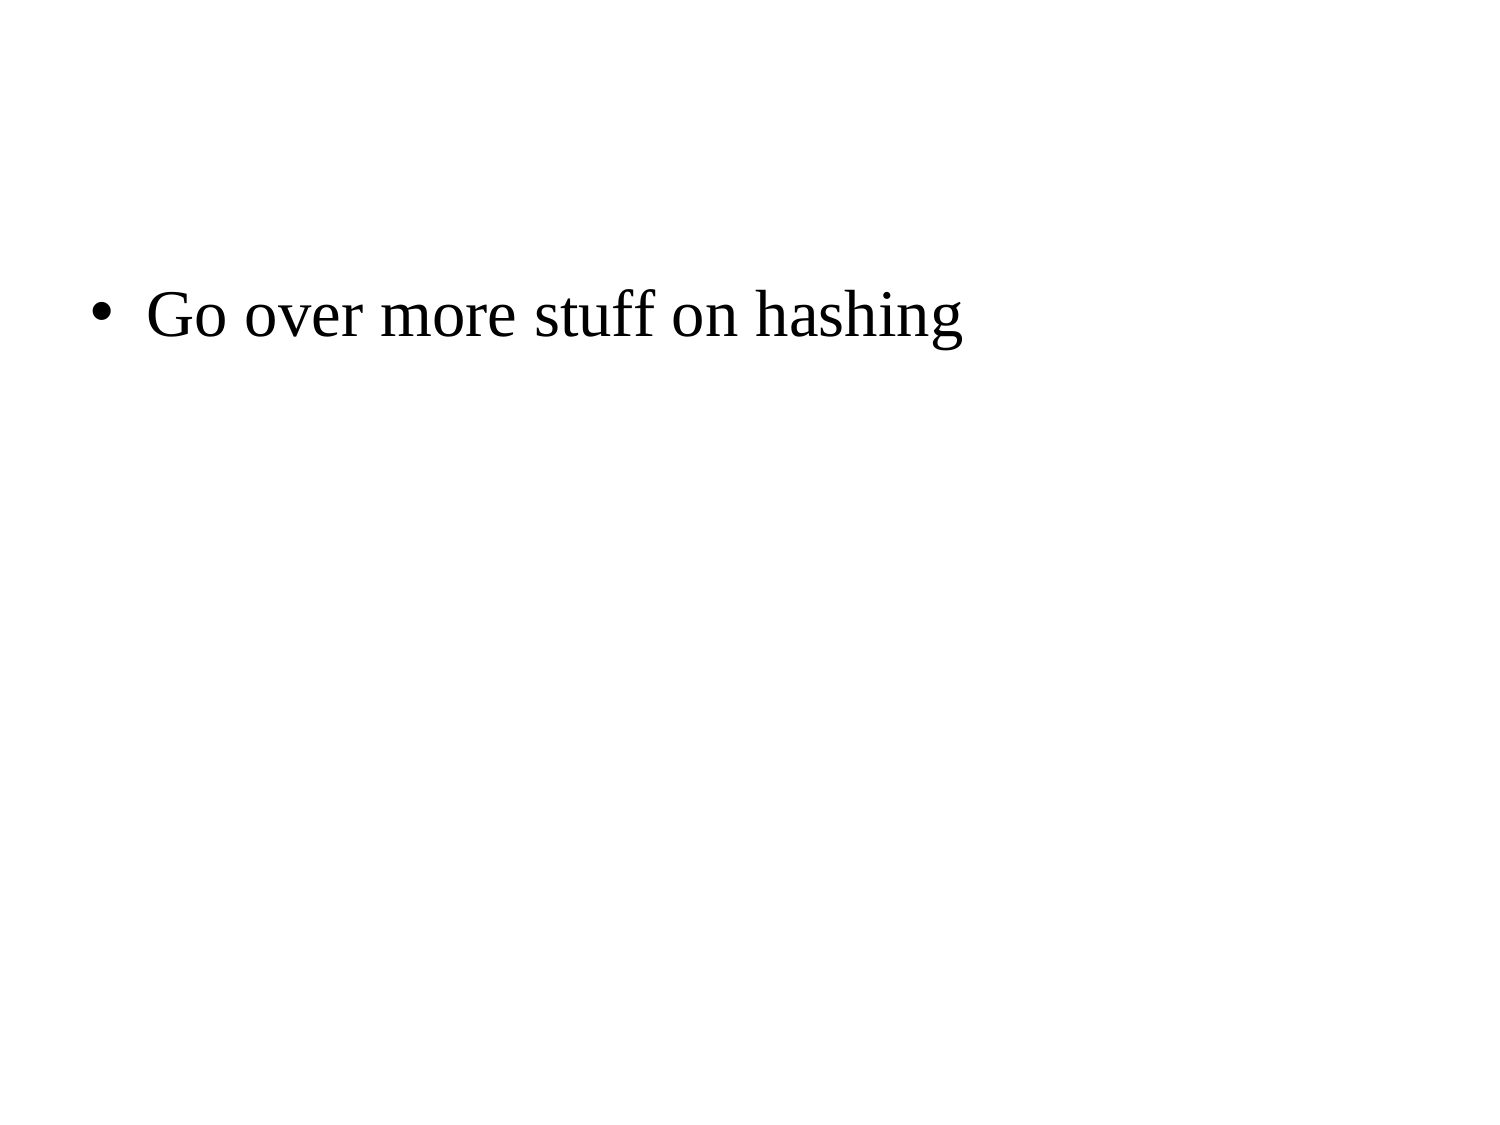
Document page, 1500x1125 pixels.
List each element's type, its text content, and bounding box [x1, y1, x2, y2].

list Go over more stuff on hashing [75, 262, 1425, 1005]
